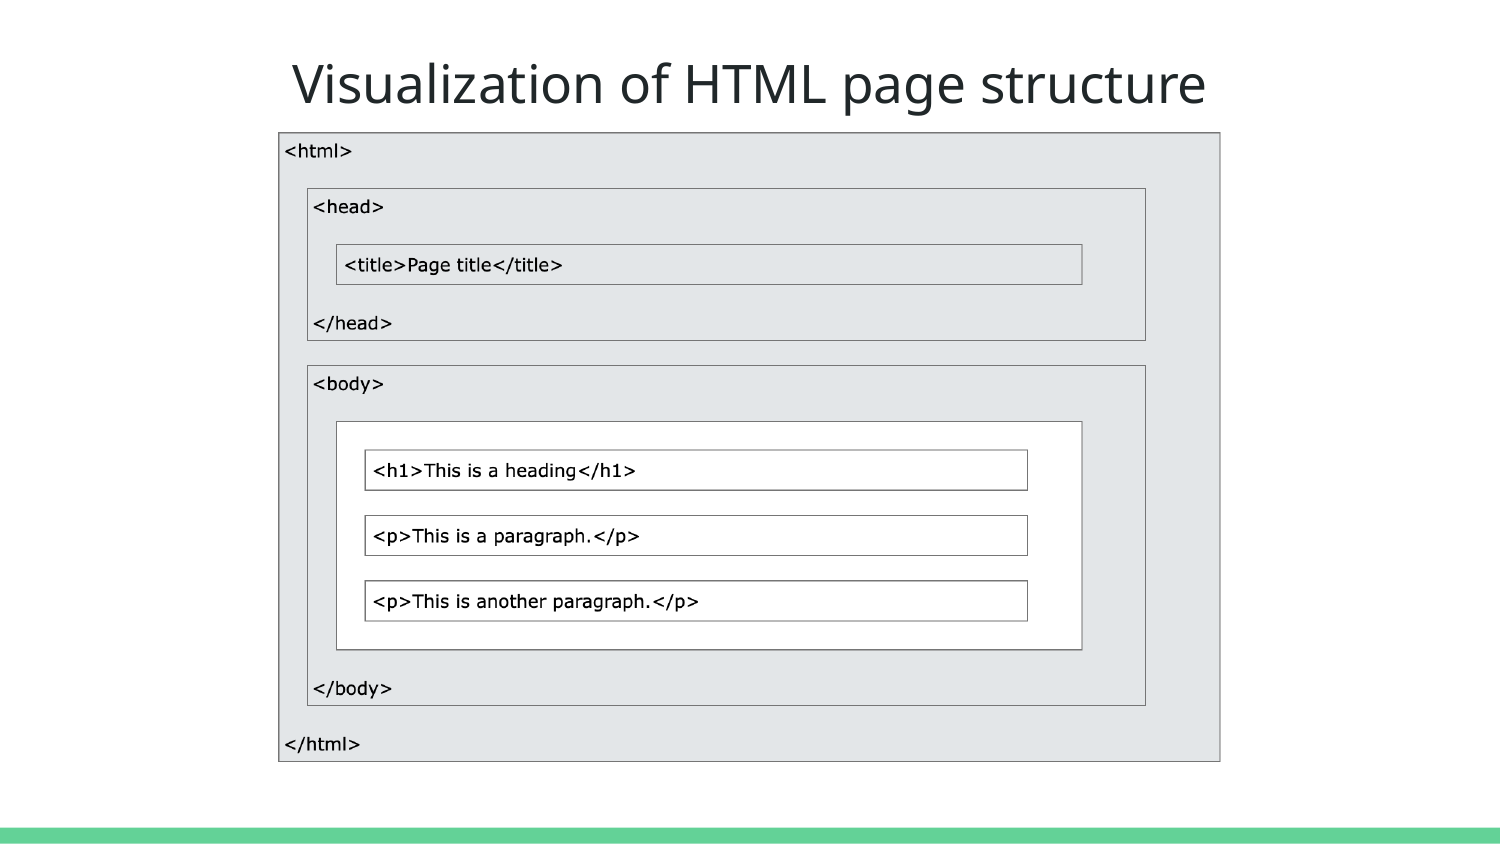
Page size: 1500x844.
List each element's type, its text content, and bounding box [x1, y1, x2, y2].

title Visualization of HTML page structure [51, 35, 1449, 130]
picture [272, 129, 1228, 767]
